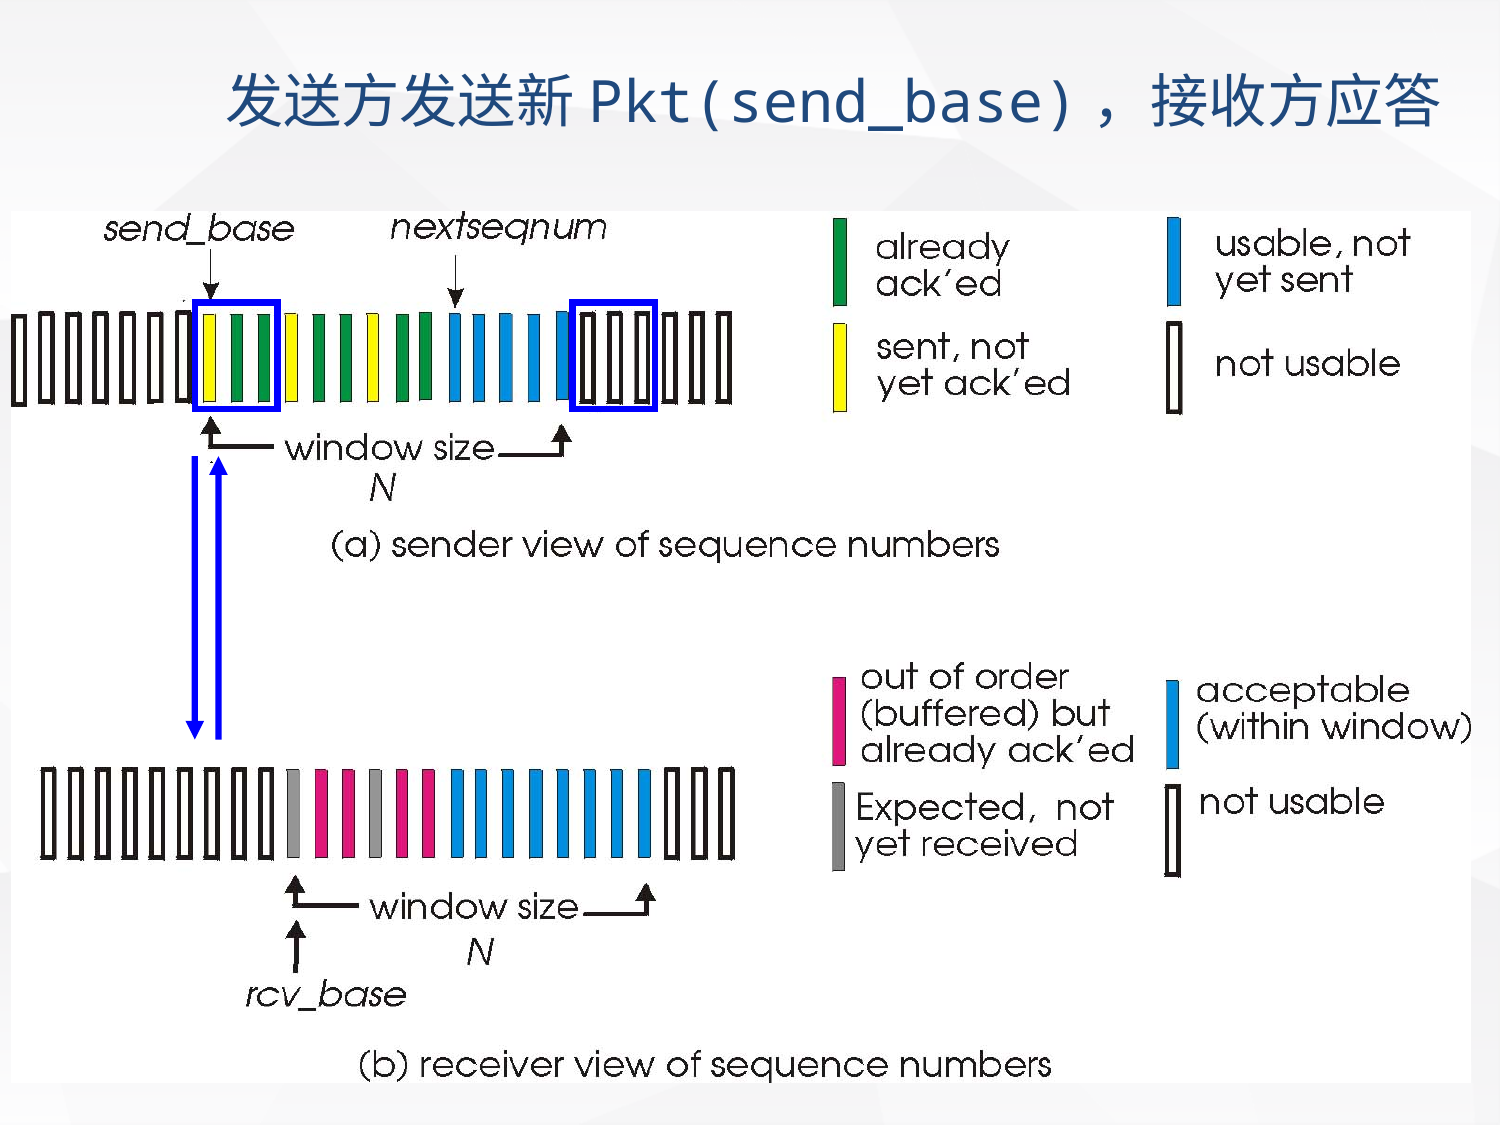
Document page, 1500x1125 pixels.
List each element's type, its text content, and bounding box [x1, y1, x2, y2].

title 发送方发送新Pkt(send_base)，接收方应答 [166, 50, 1500, 149]
picture [0, 0, 1500, 1125]
